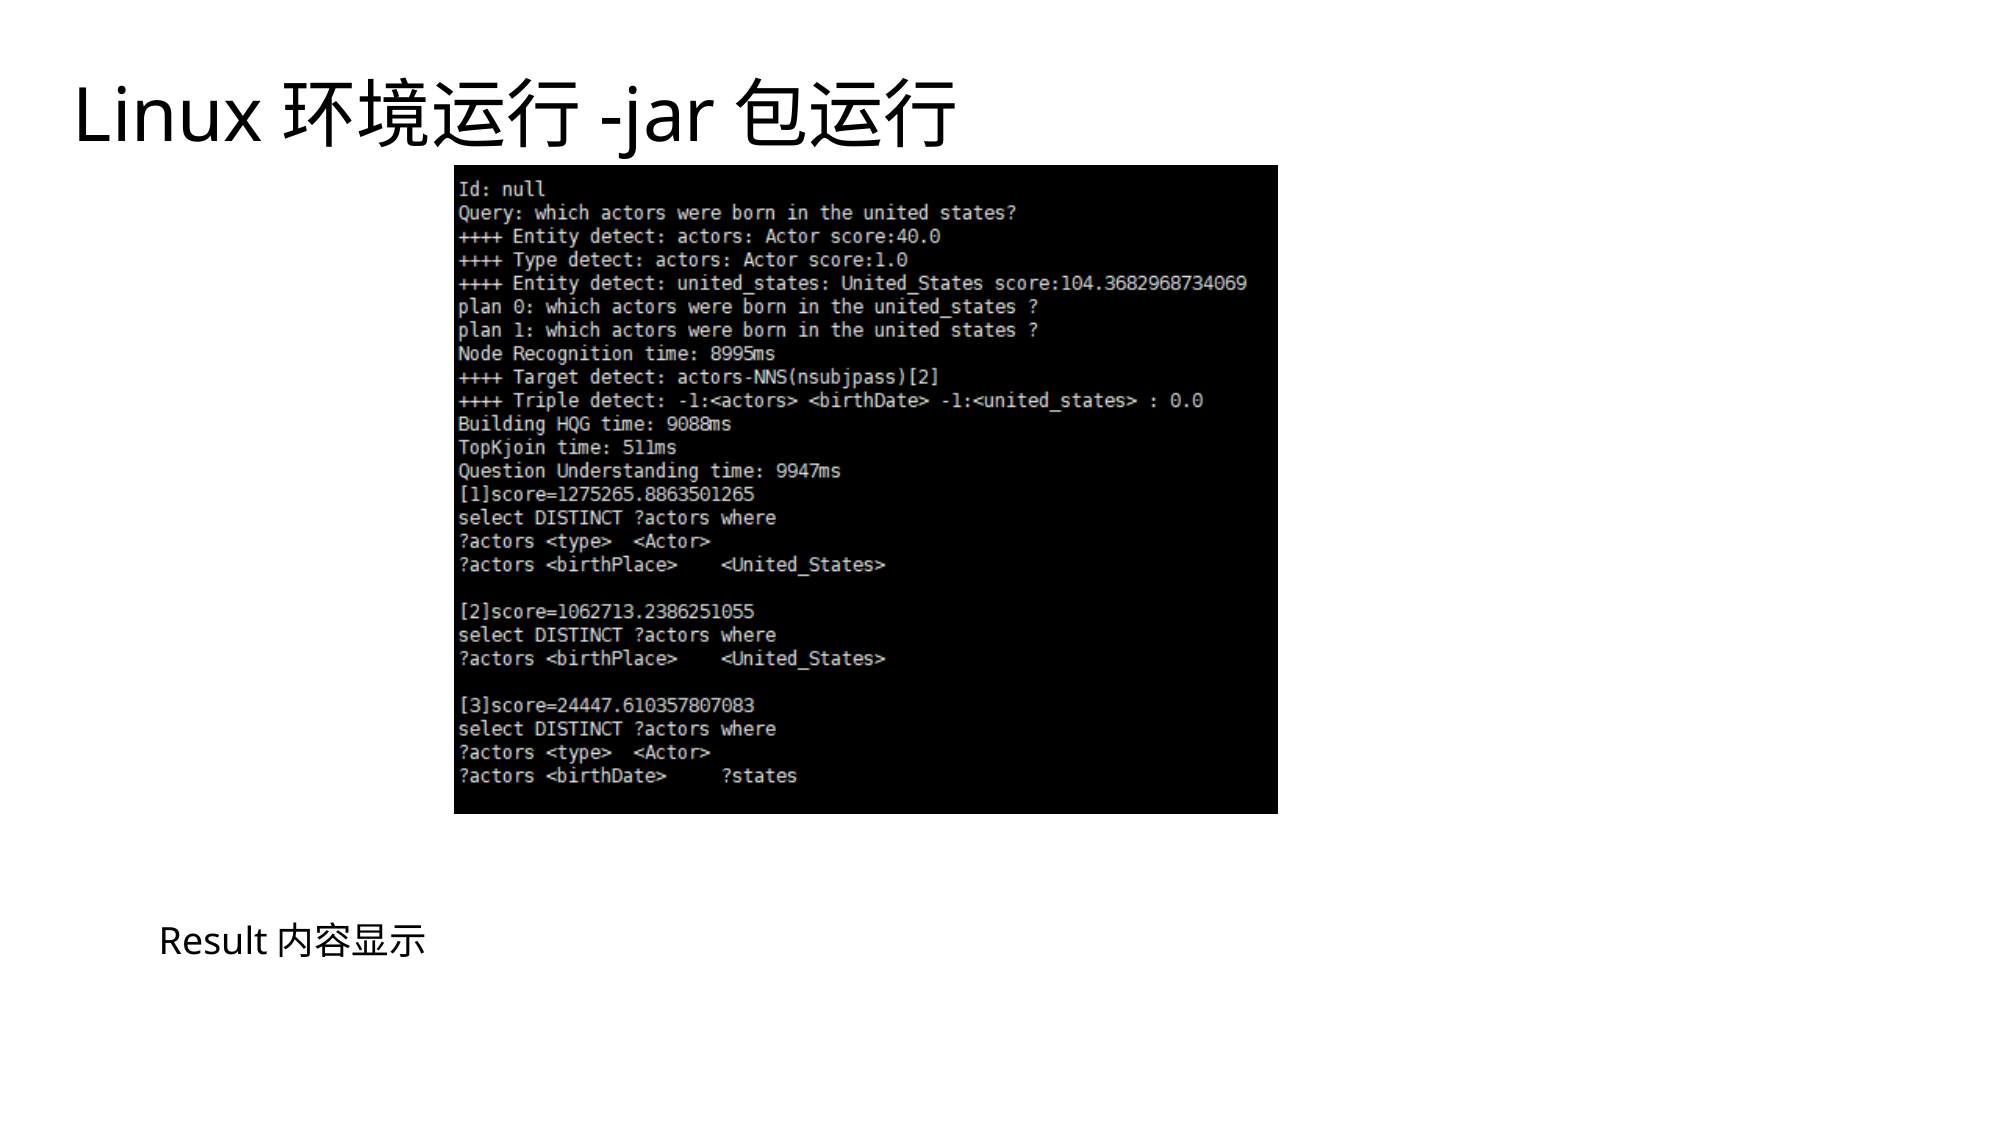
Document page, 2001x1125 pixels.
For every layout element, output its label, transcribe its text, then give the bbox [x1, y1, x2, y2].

text_box Result内容显示 [144, 910, 442, 970]
text_box Linux环境运行-jar包运行 [58, 59, 1461, 165]
picture [454, 165, 1278, 814]
